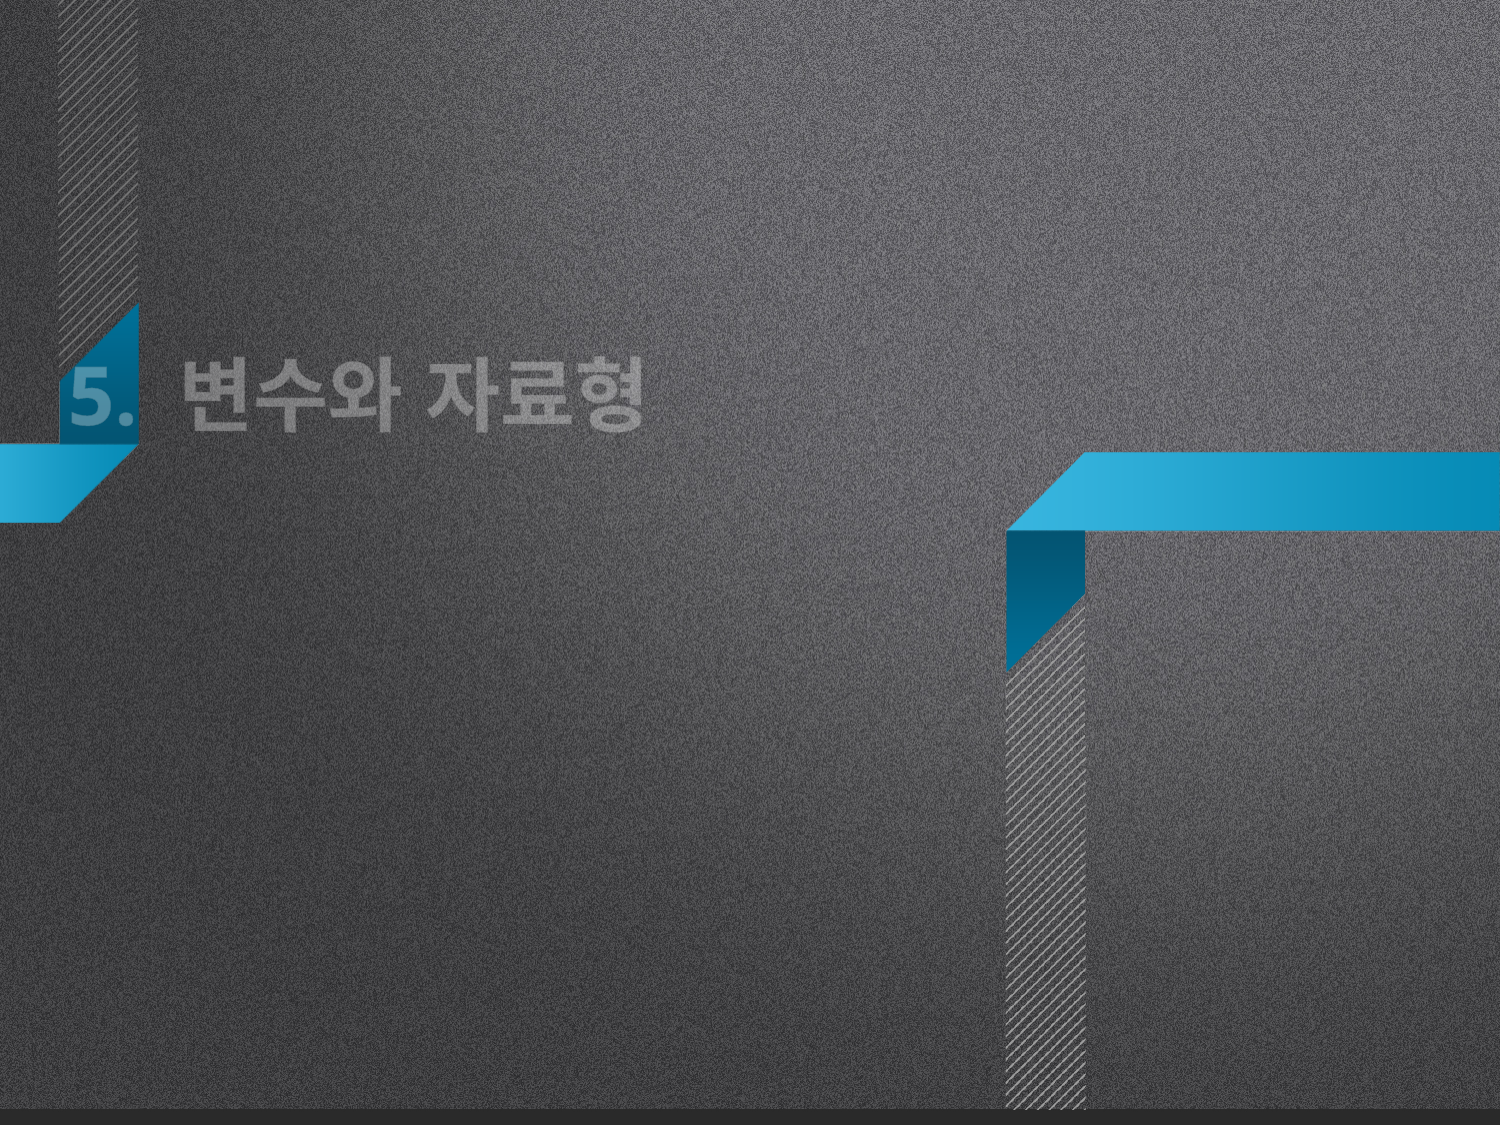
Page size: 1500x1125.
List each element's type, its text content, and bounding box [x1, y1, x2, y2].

picture [0, 0, 1500, 1125]
text_box 5. 변수와 자료형 [144, 336, 1495, 449]
